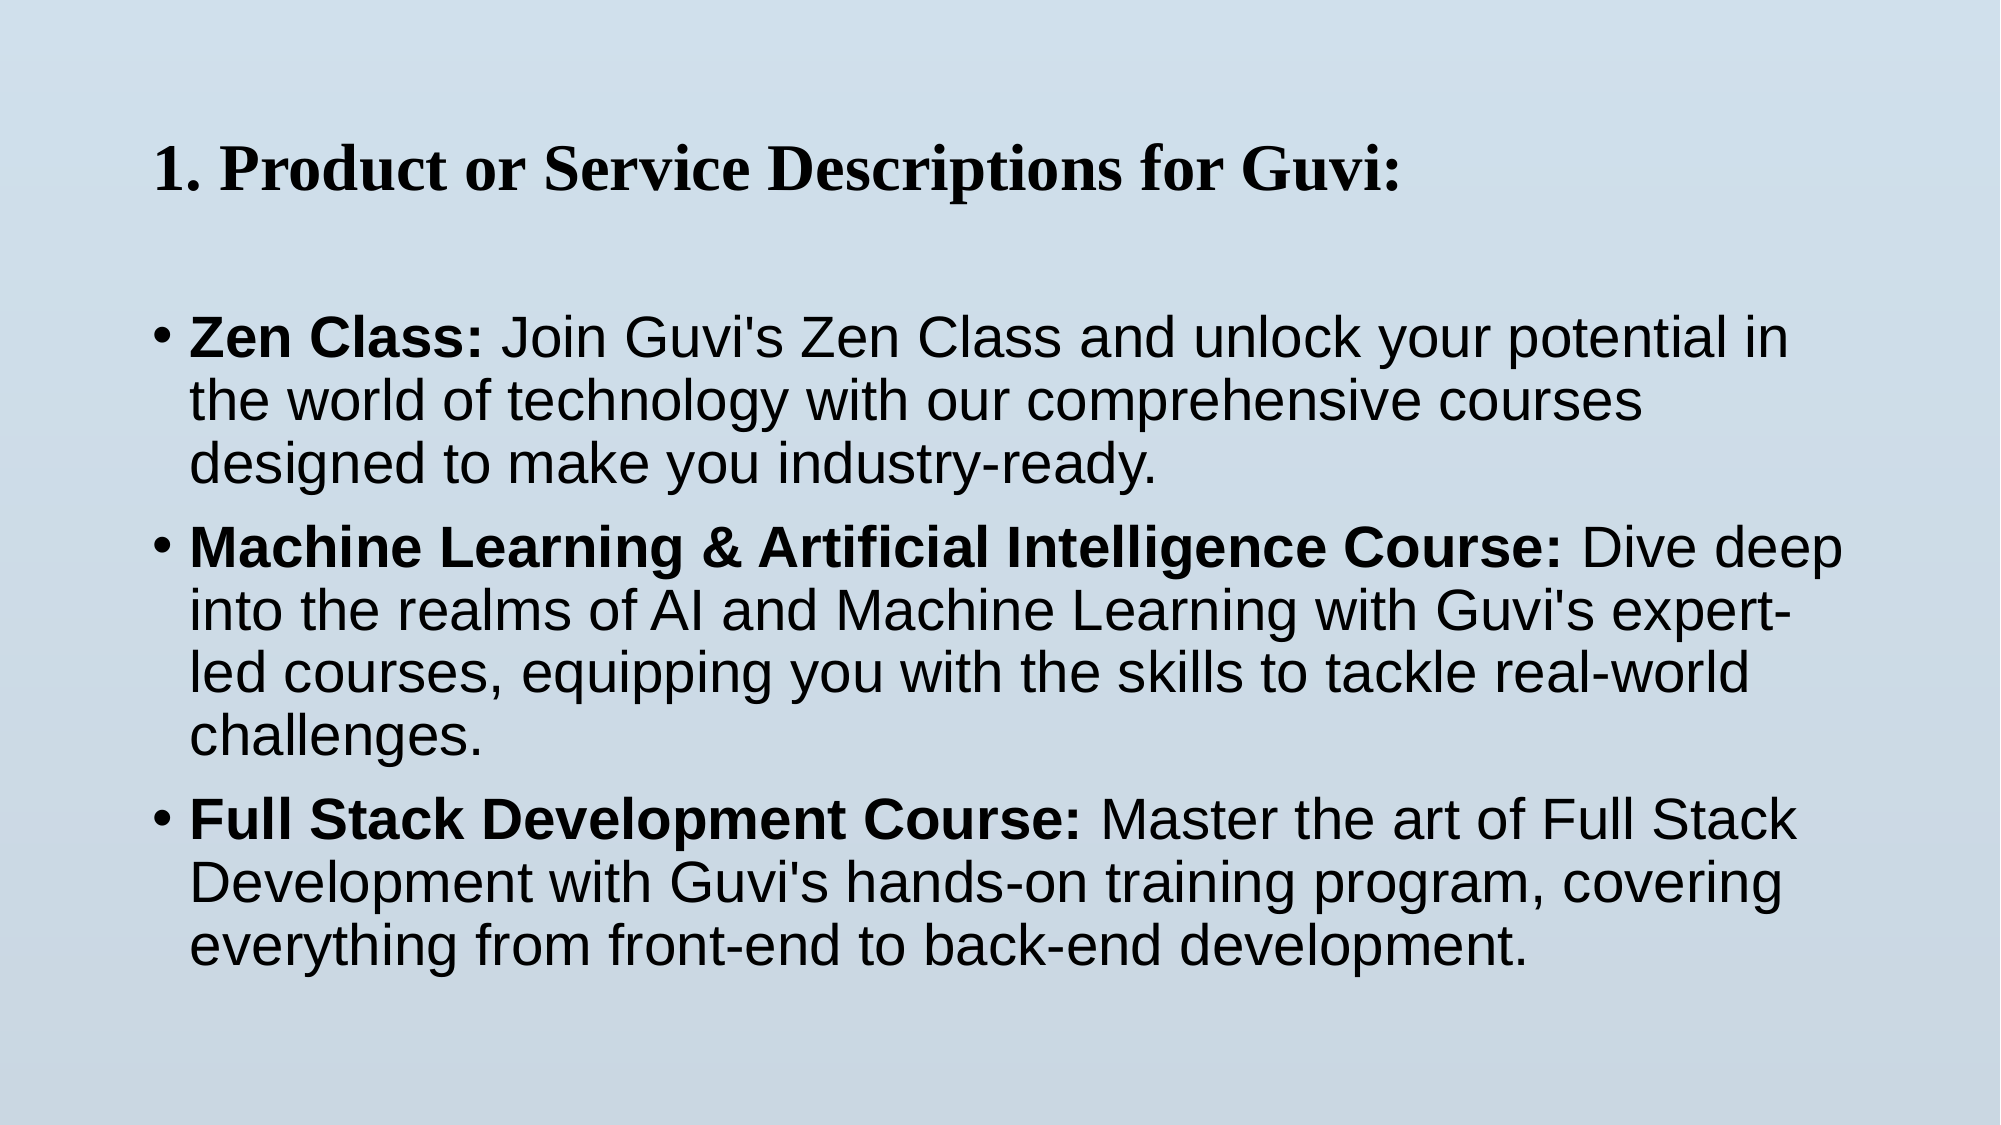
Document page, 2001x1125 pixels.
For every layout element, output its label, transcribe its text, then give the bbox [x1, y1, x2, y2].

list Zen Class: Join Guvi's Zen Class and unlock your potential in the world of technology with our comprehensive courses designed to make you industry-ready. Machine Learning & Artificial Intelligence Course: Dive deep into the realms of AI and Machine Learning with Guvi's expert-led courses, equipping you with the skills to tackle real-world challenges. Full Stack Development Course: Master the art of Full Stack Development with Guvi's hands-on training program, covering everything from front-end to back-end development. [137, 299, 1863, 1014]
title 1. Product or Service Descriptions for Guvi: [137, 59, 1863, 278]
